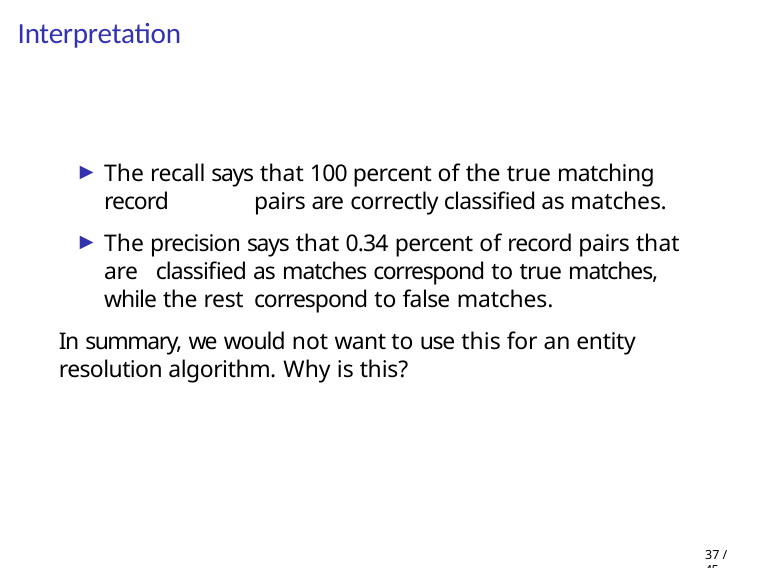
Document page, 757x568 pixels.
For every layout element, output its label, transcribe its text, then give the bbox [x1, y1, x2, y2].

text_box 37 / 45 [703, 543, 745, 568]
title Interpretation [15, 11, 186, 110]
text_box The recall says that 100 percent of the true matching record pairs are correctly classified as matches. The precision says that 0.34 percent of record pairs that are classified as matches correspond to true matches, while the rest correspond to false matches. In summary, we would not want to use this for an entity resolution algorithm. Why is this? [52, 156, 703, 382]
